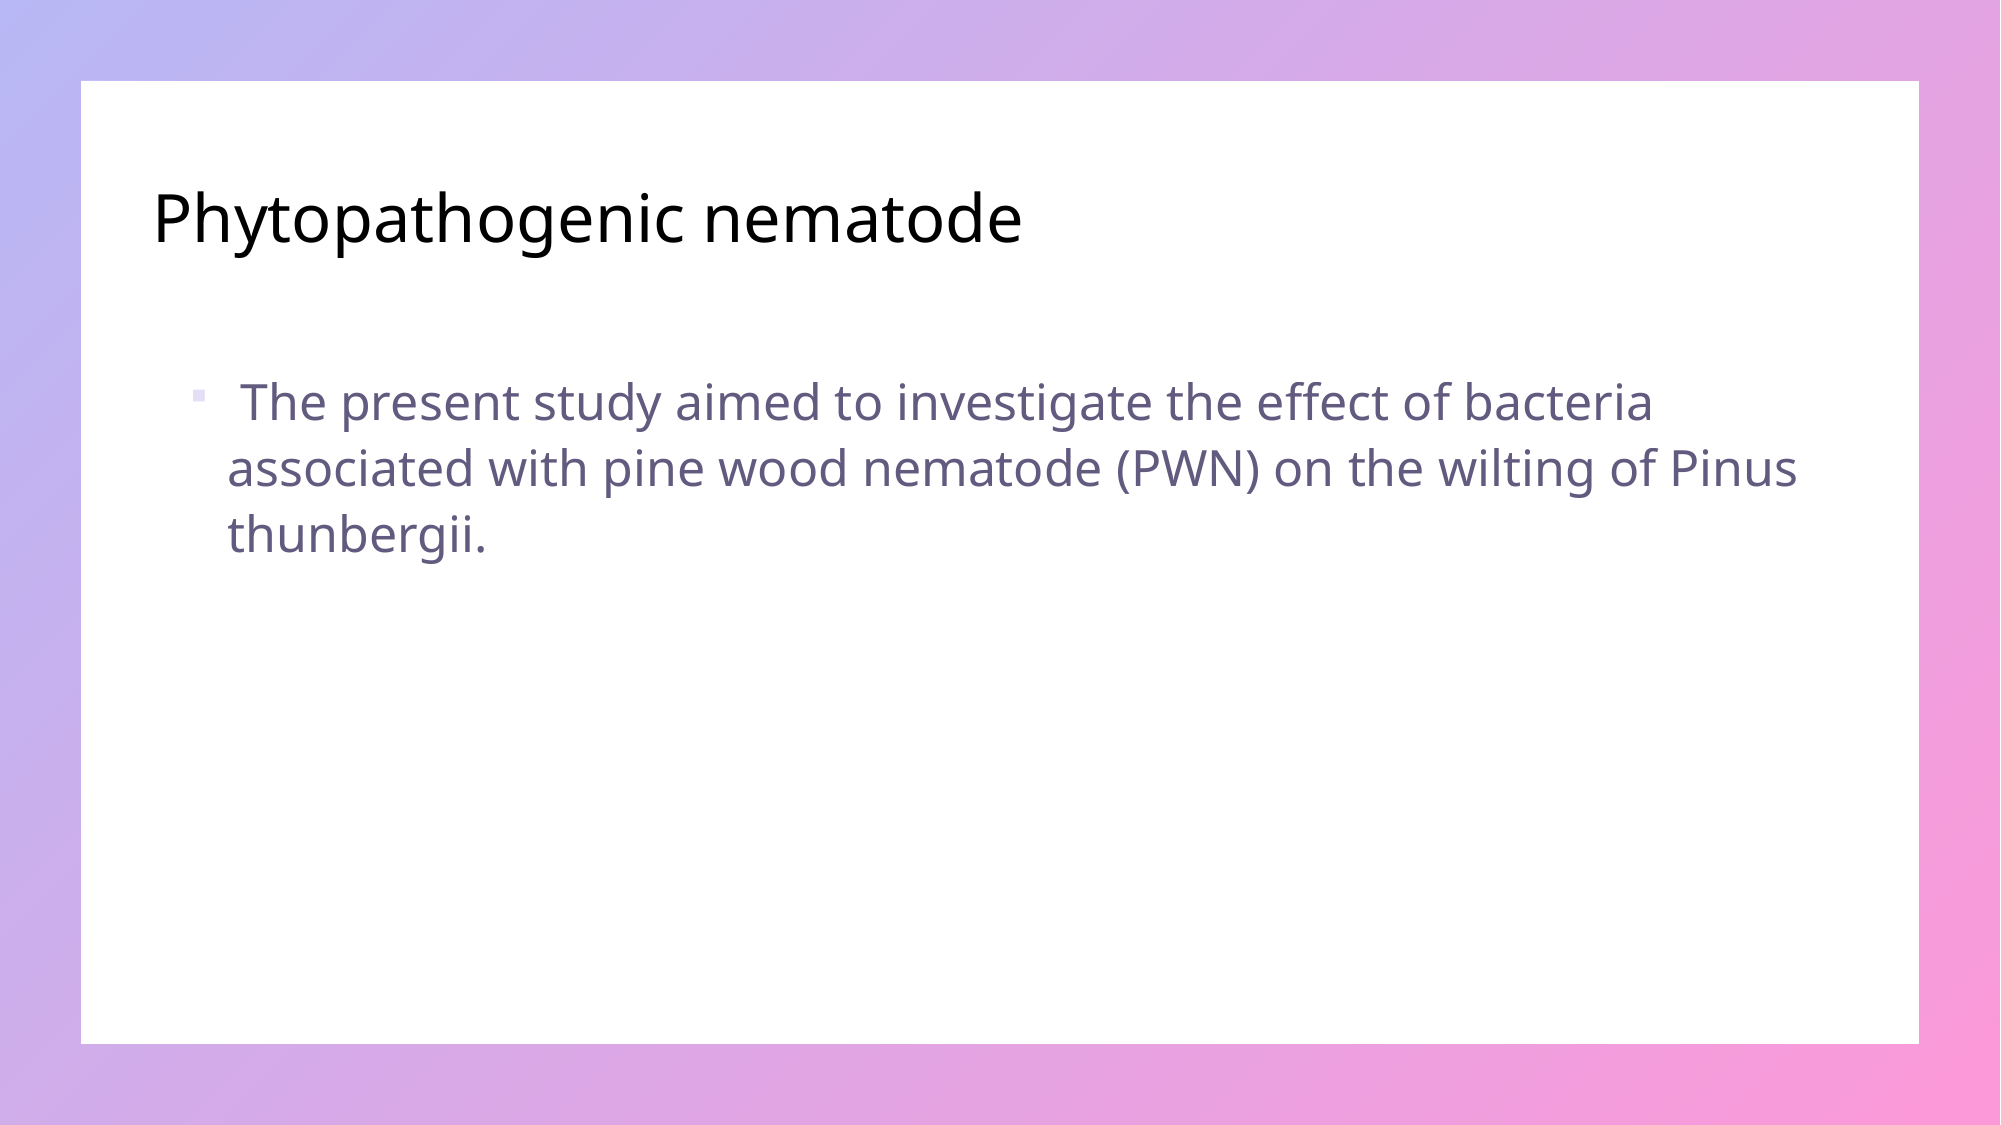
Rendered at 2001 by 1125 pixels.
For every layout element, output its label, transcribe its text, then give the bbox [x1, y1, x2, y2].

list The present study aimed to investigate the effect of bacteria associated with pine wood nematode (PWN) on the wilting of Pinus thunbergii. [137, 357, 1863, 1014]
title Phytopathogenic nematode [137, 111, 1863, 330]
